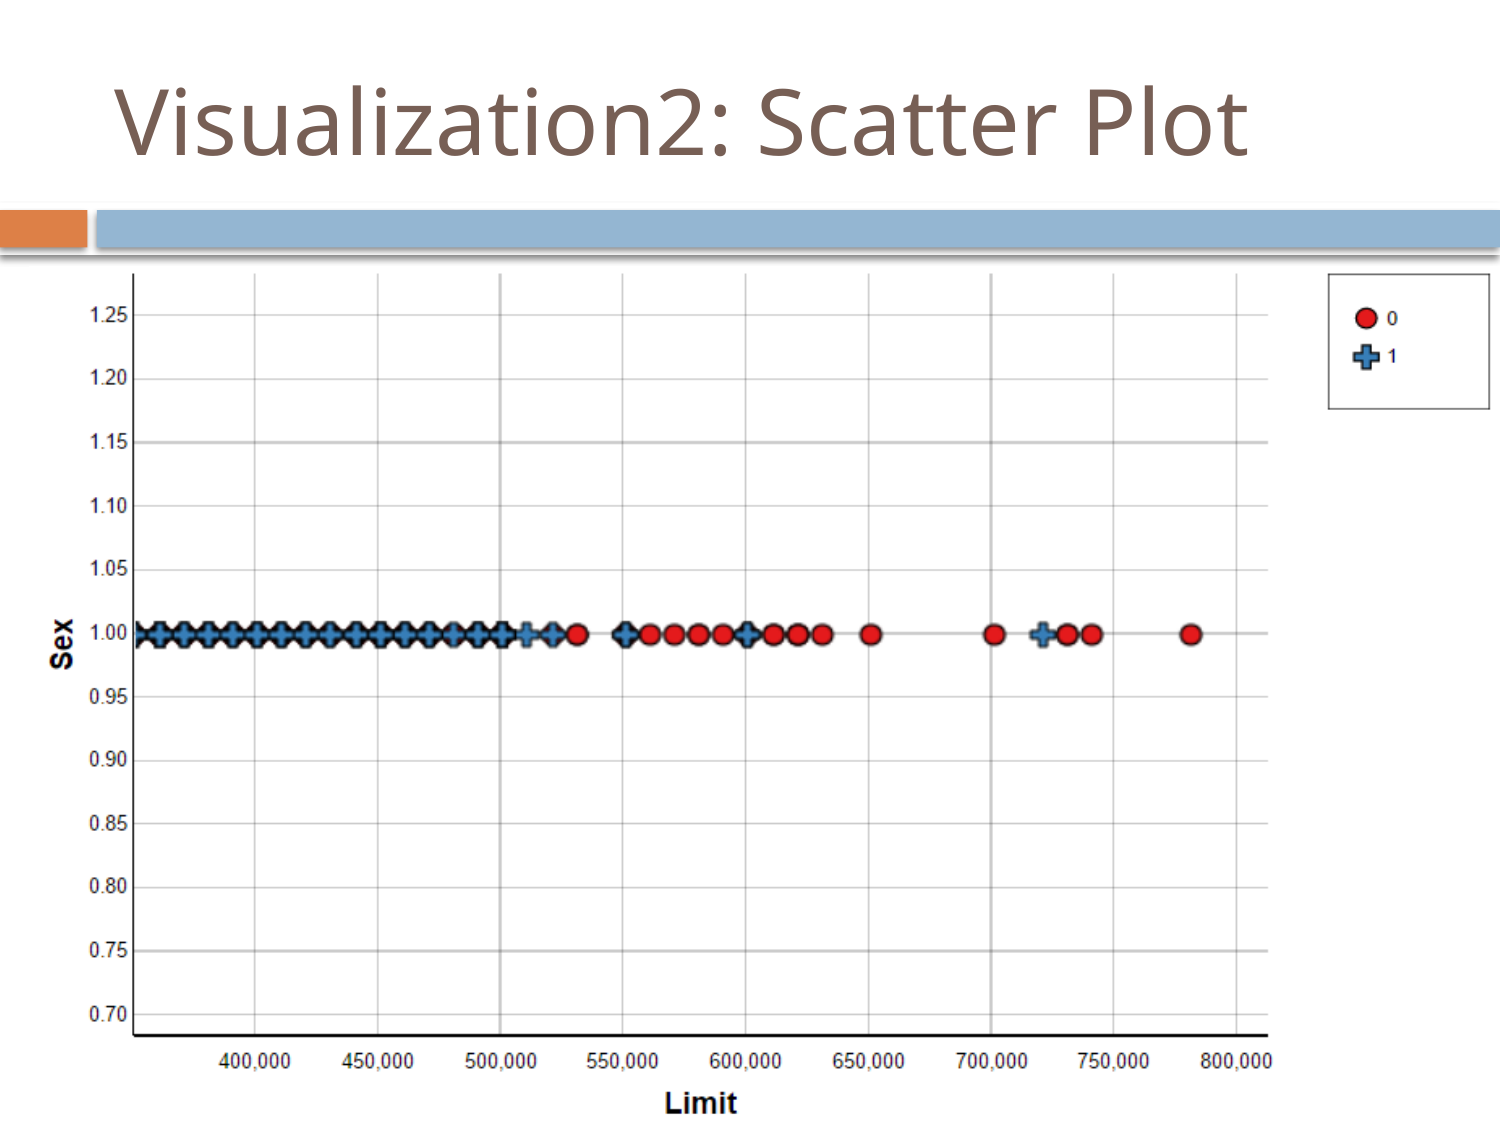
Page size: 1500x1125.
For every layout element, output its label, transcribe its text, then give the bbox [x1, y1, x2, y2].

picture [29, 266, 1500, 1125]
title Visualization2: Scatter Plot [99, 37, 1438, 200]
